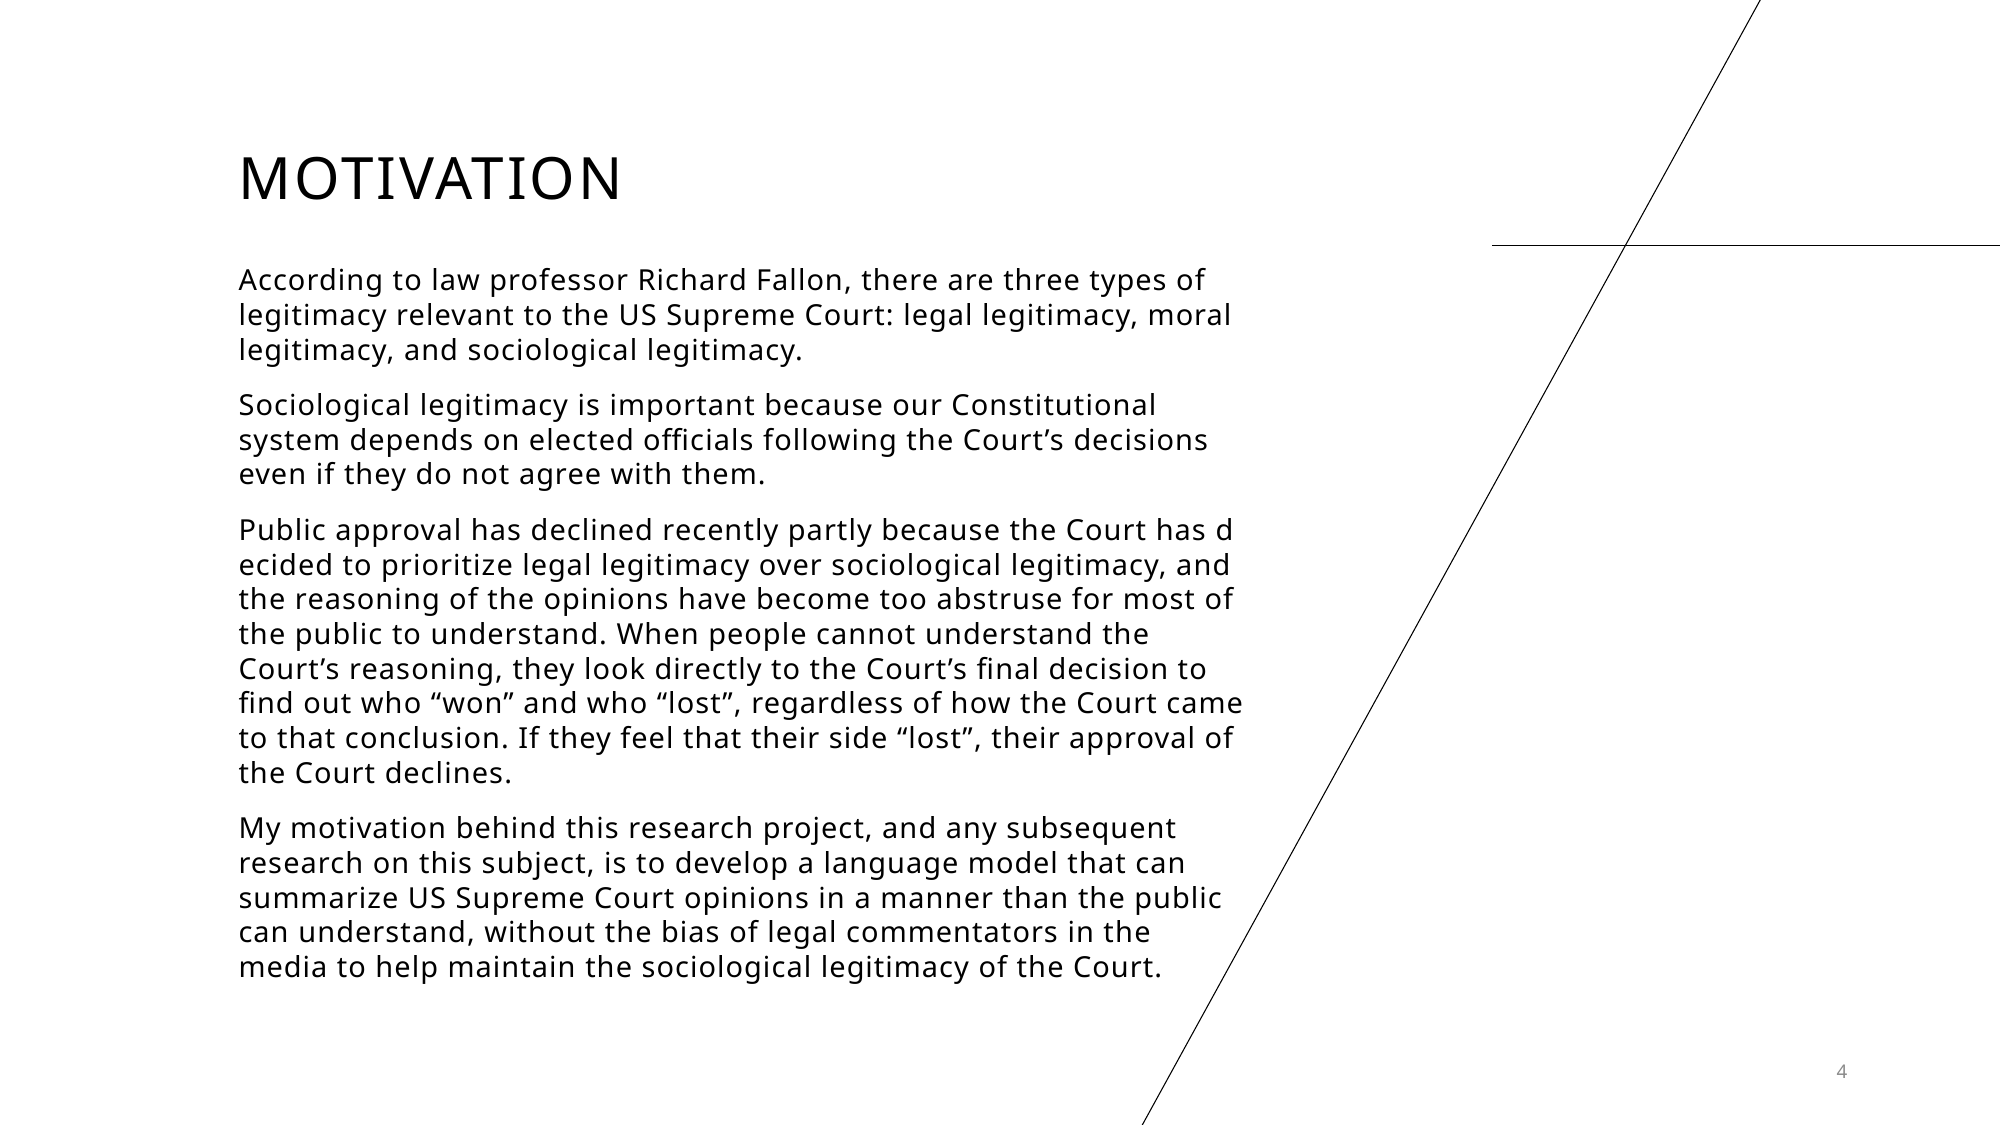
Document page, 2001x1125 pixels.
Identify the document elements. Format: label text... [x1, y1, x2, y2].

slide_number 4 [1412, 1042, 1863, 1103]
title motivation [223, 22, 1062, 220]
list According to law professor Richard Fallon, there are three types of legitimacy relevant to the US Supreme Court: legal legitimacy, moral legitimacy, and sociological legitimacy. Sociological legitimacy is important because our Constitutional system depends on elected officials following the Court’s decisions even if they do not agree with them. Public approval has declined recently partly because the Court has d​ecided to prioritize legal legitimacy over sociological legitimacy, and the reasoning of the opinions have become too abstruse for most of the public to understand. When people cannot understand the Court’s reasoning, they look directly to the Court’s final decision to find out who “won” and who “lost”, regardless of how the Court came to that conclusion. If they feel that their side “lost”, their approval of the Court declines. My motivation behind this research project, and any subsequent research on this subject, is to develop a language model that can summarize US Supreme Court opinions in a manner than the public can understand, without the bias of legal commentators in the media to help maintain the sociological legitimacy of the Court. [223, 254, 1265, 996]
